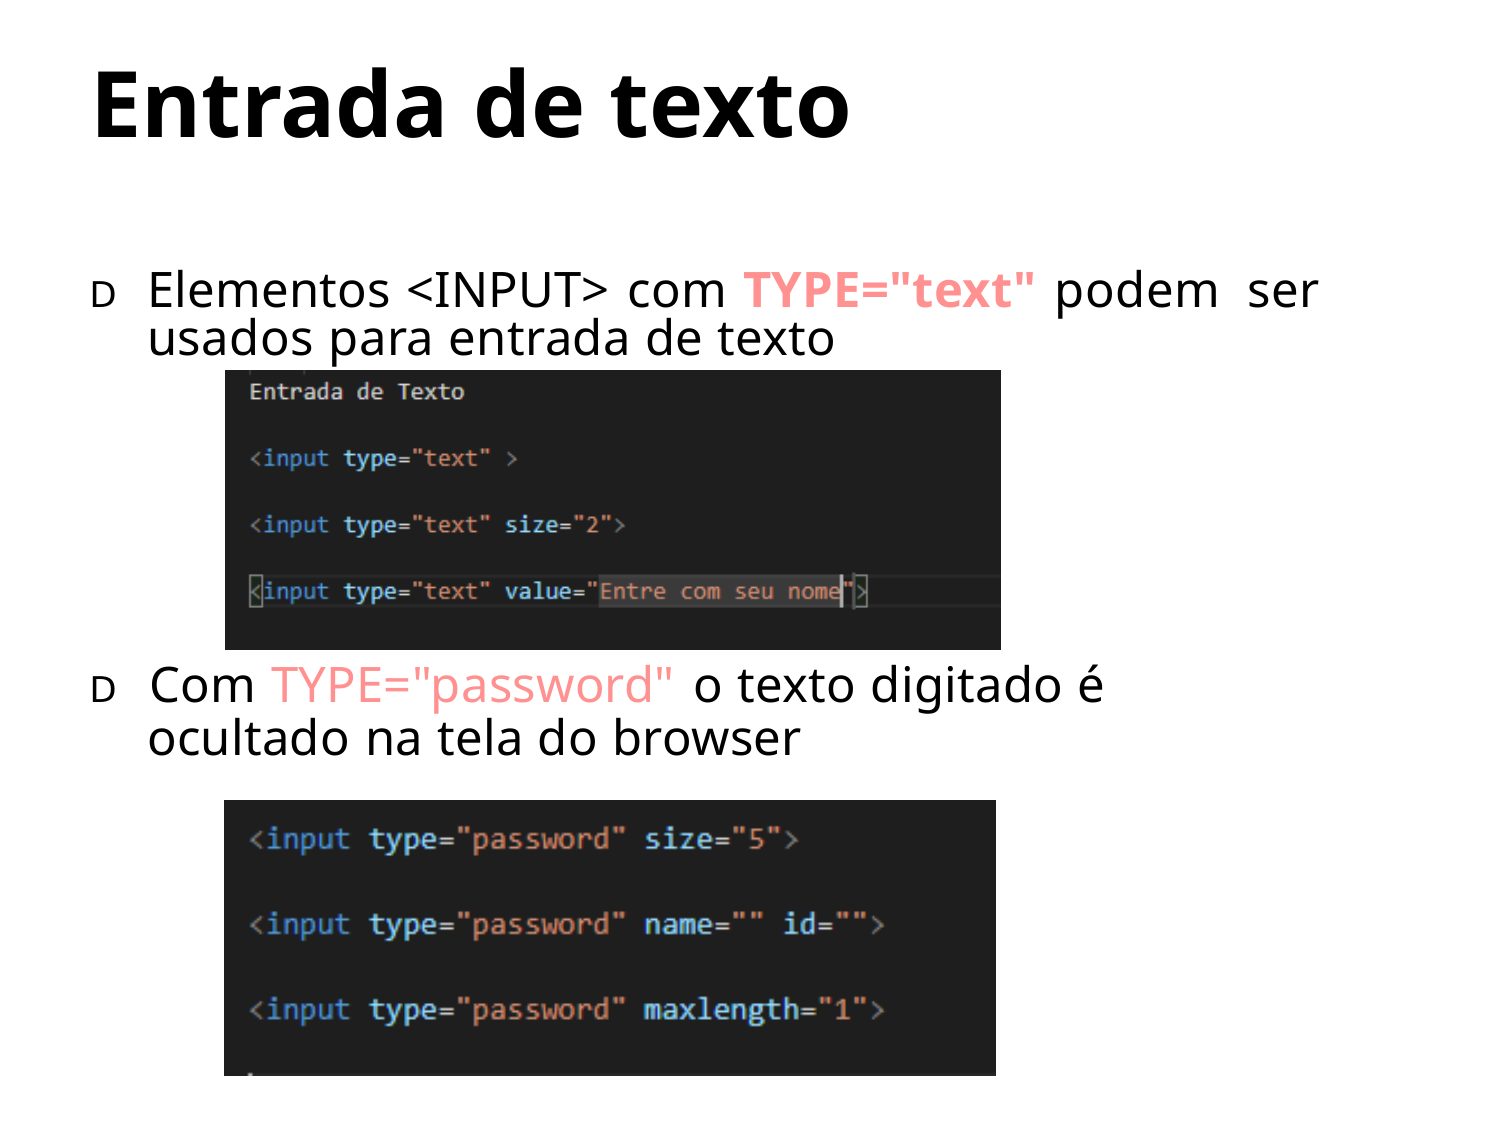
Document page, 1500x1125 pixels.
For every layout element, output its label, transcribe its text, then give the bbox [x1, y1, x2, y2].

picture [223, 799, 996, 1076]
text_box 𝖣 Com TYPE="password" o texto digitado é ocultado na tela do browser [87, 655, 1190, 766]
title Entrada de texto [87, 44, 952, 234]
picture [224, 370, 1002, 651]
text_box 𝖣 Elementos <INPUT> com TYPE="text" podem ser usados para entrada de texto [87, 256, 1354, 366]
